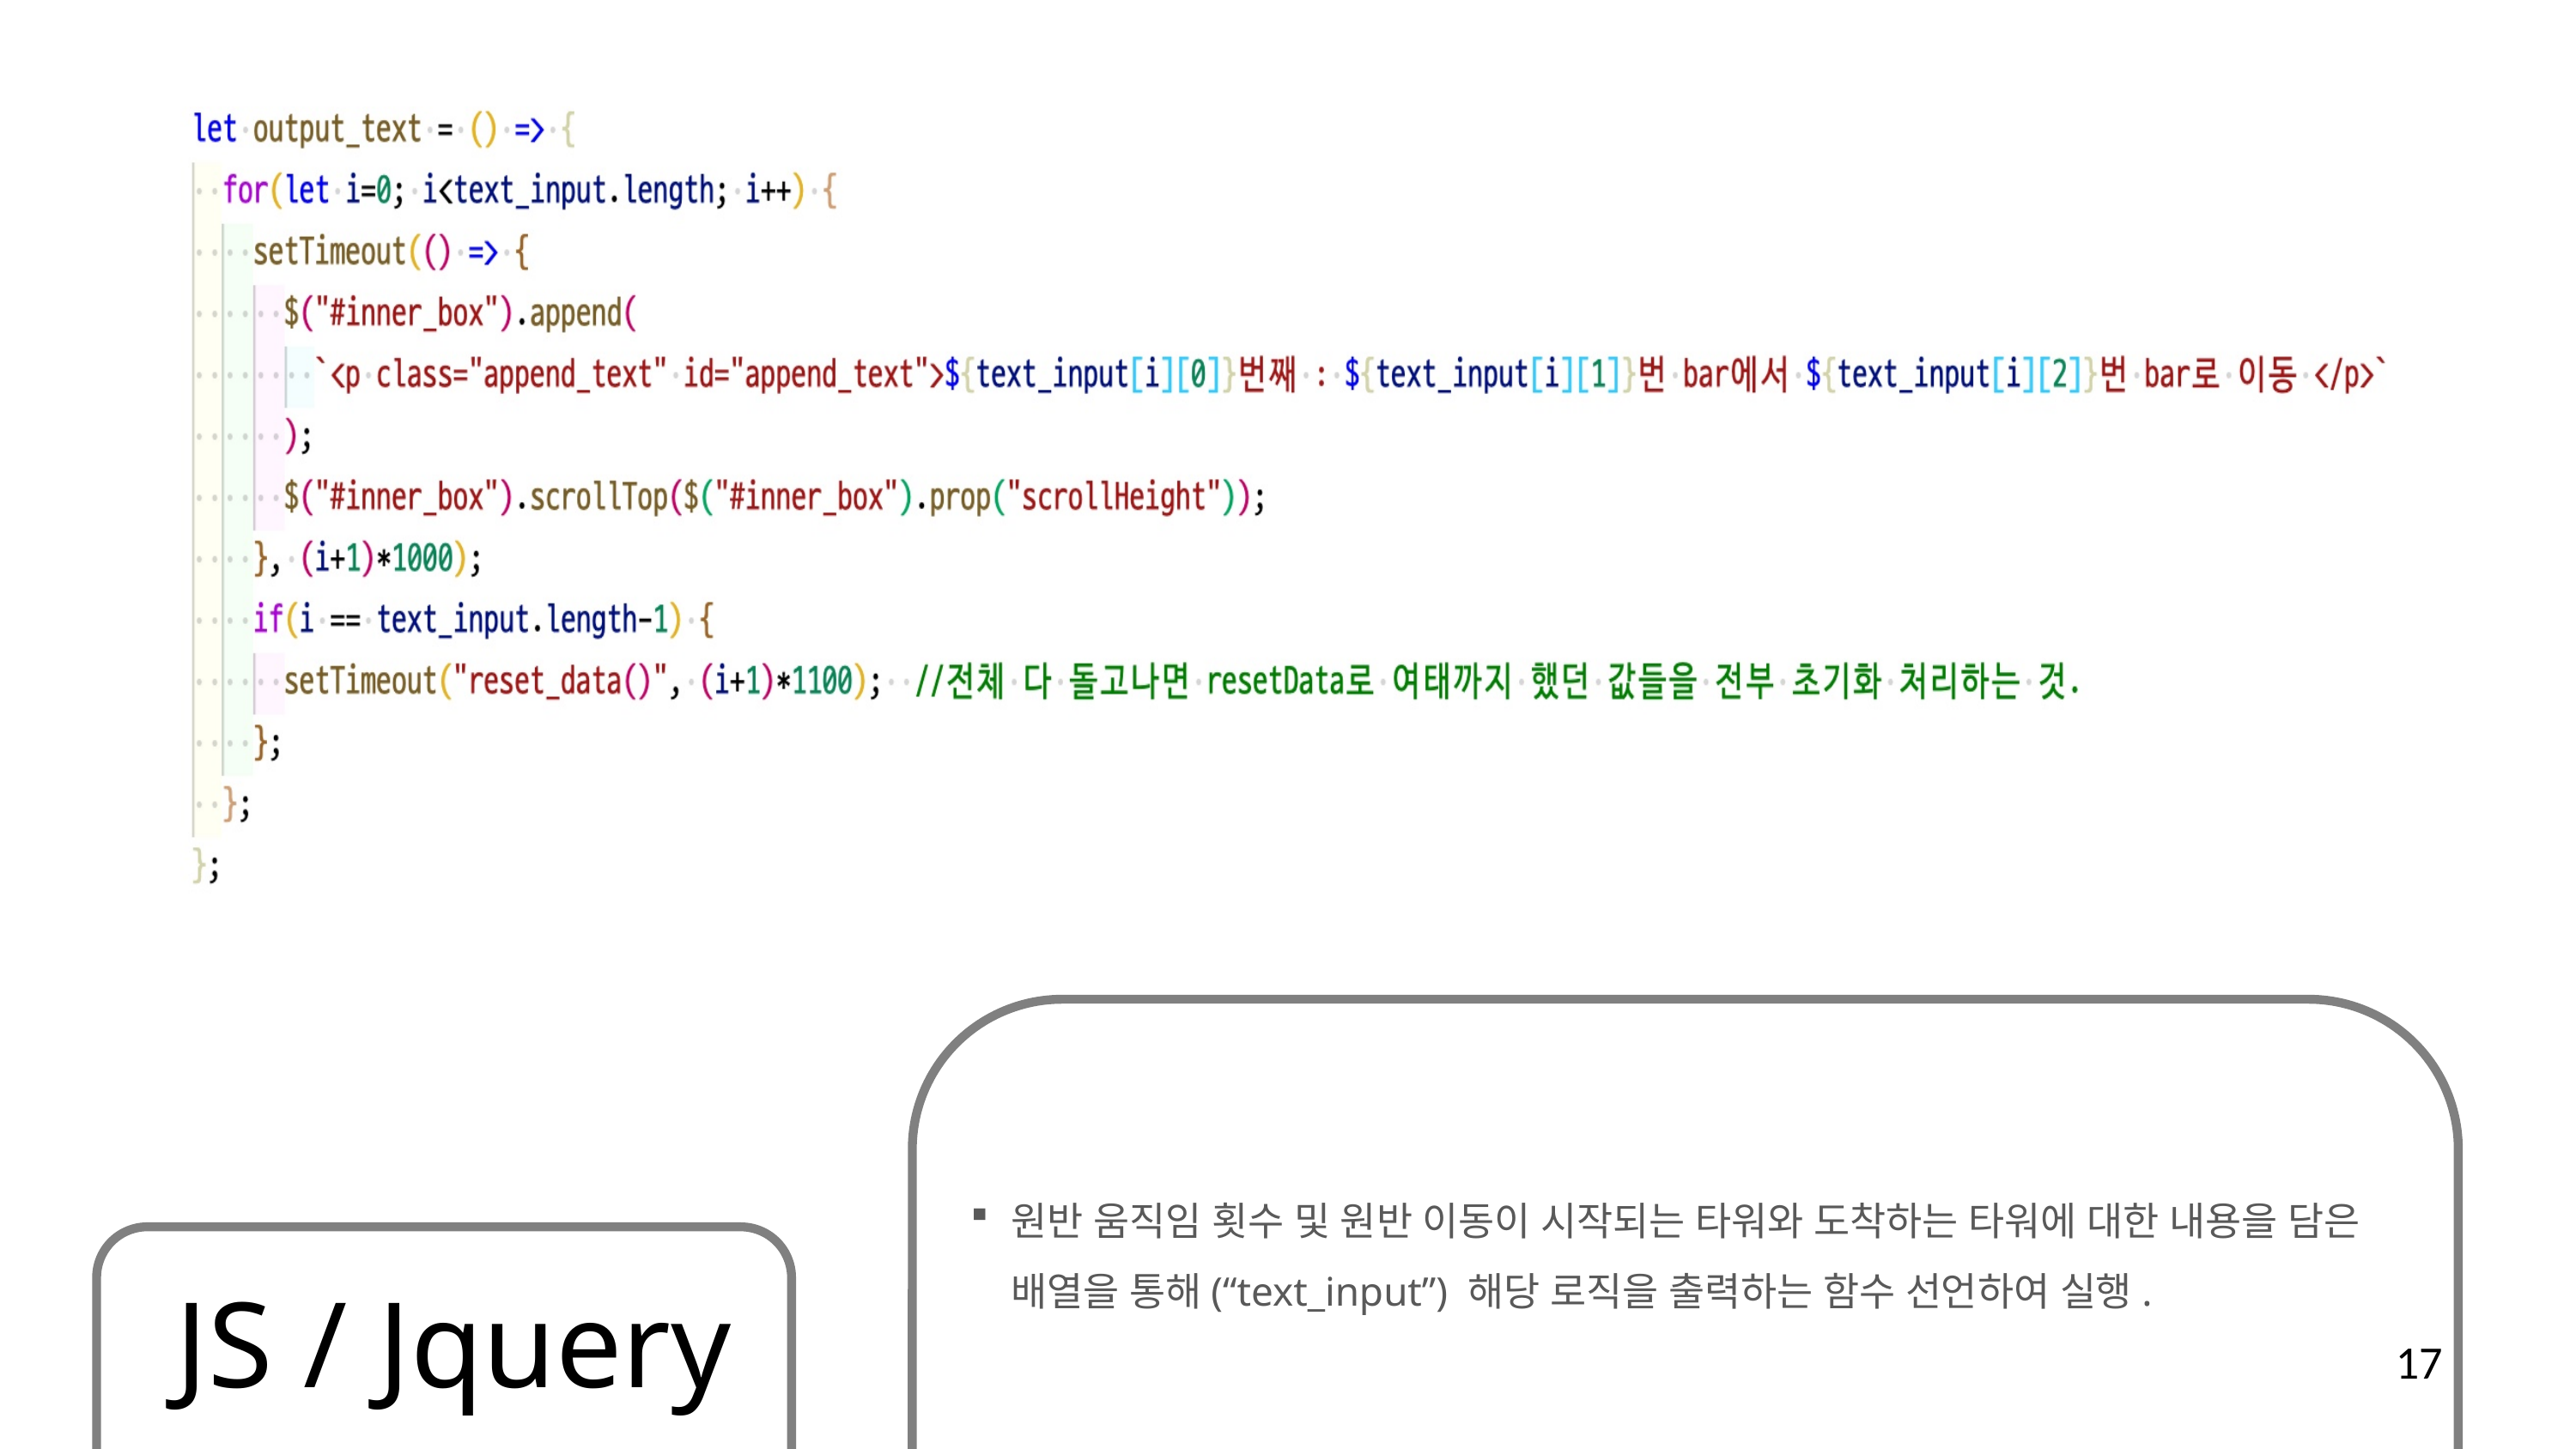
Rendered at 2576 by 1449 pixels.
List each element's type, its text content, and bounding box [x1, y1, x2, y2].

text_box [94, 1225, 793, 1449]
text_box JS / Jquery [163, 1263, 756, 1418]
text_box [910, 997, 2461, 1449]
text_box 17 [2382, 1325, 2523, 1395]
picture [180, 106, 2401, 902]
